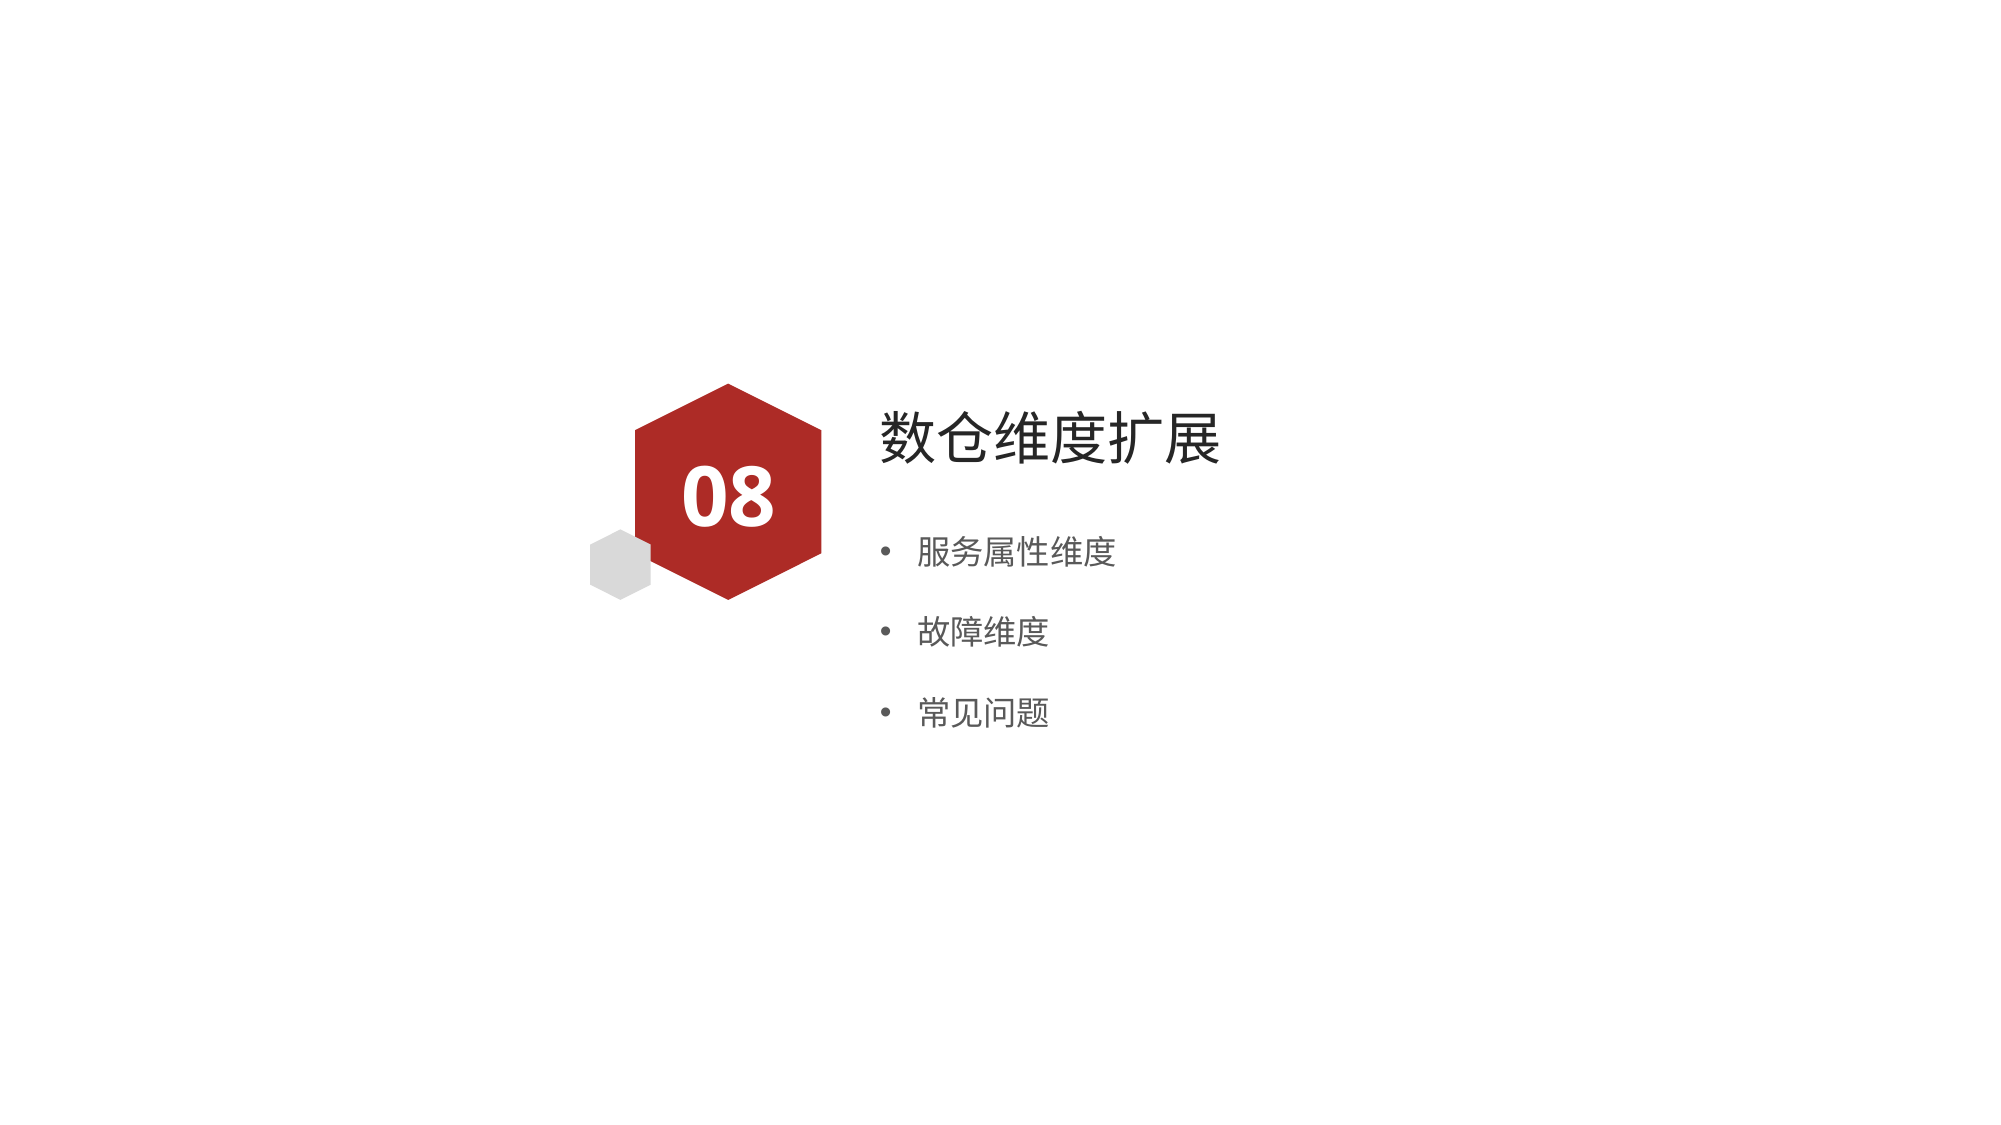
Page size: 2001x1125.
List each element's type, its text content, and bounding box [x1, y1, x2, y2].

list 服务属性维度 故障维度 常见问题 [864, 503, 1762, 837]
title 数仓维度扩展 [864, 393, 1969, 484]
list 08 [636, 404, 822, 594]
